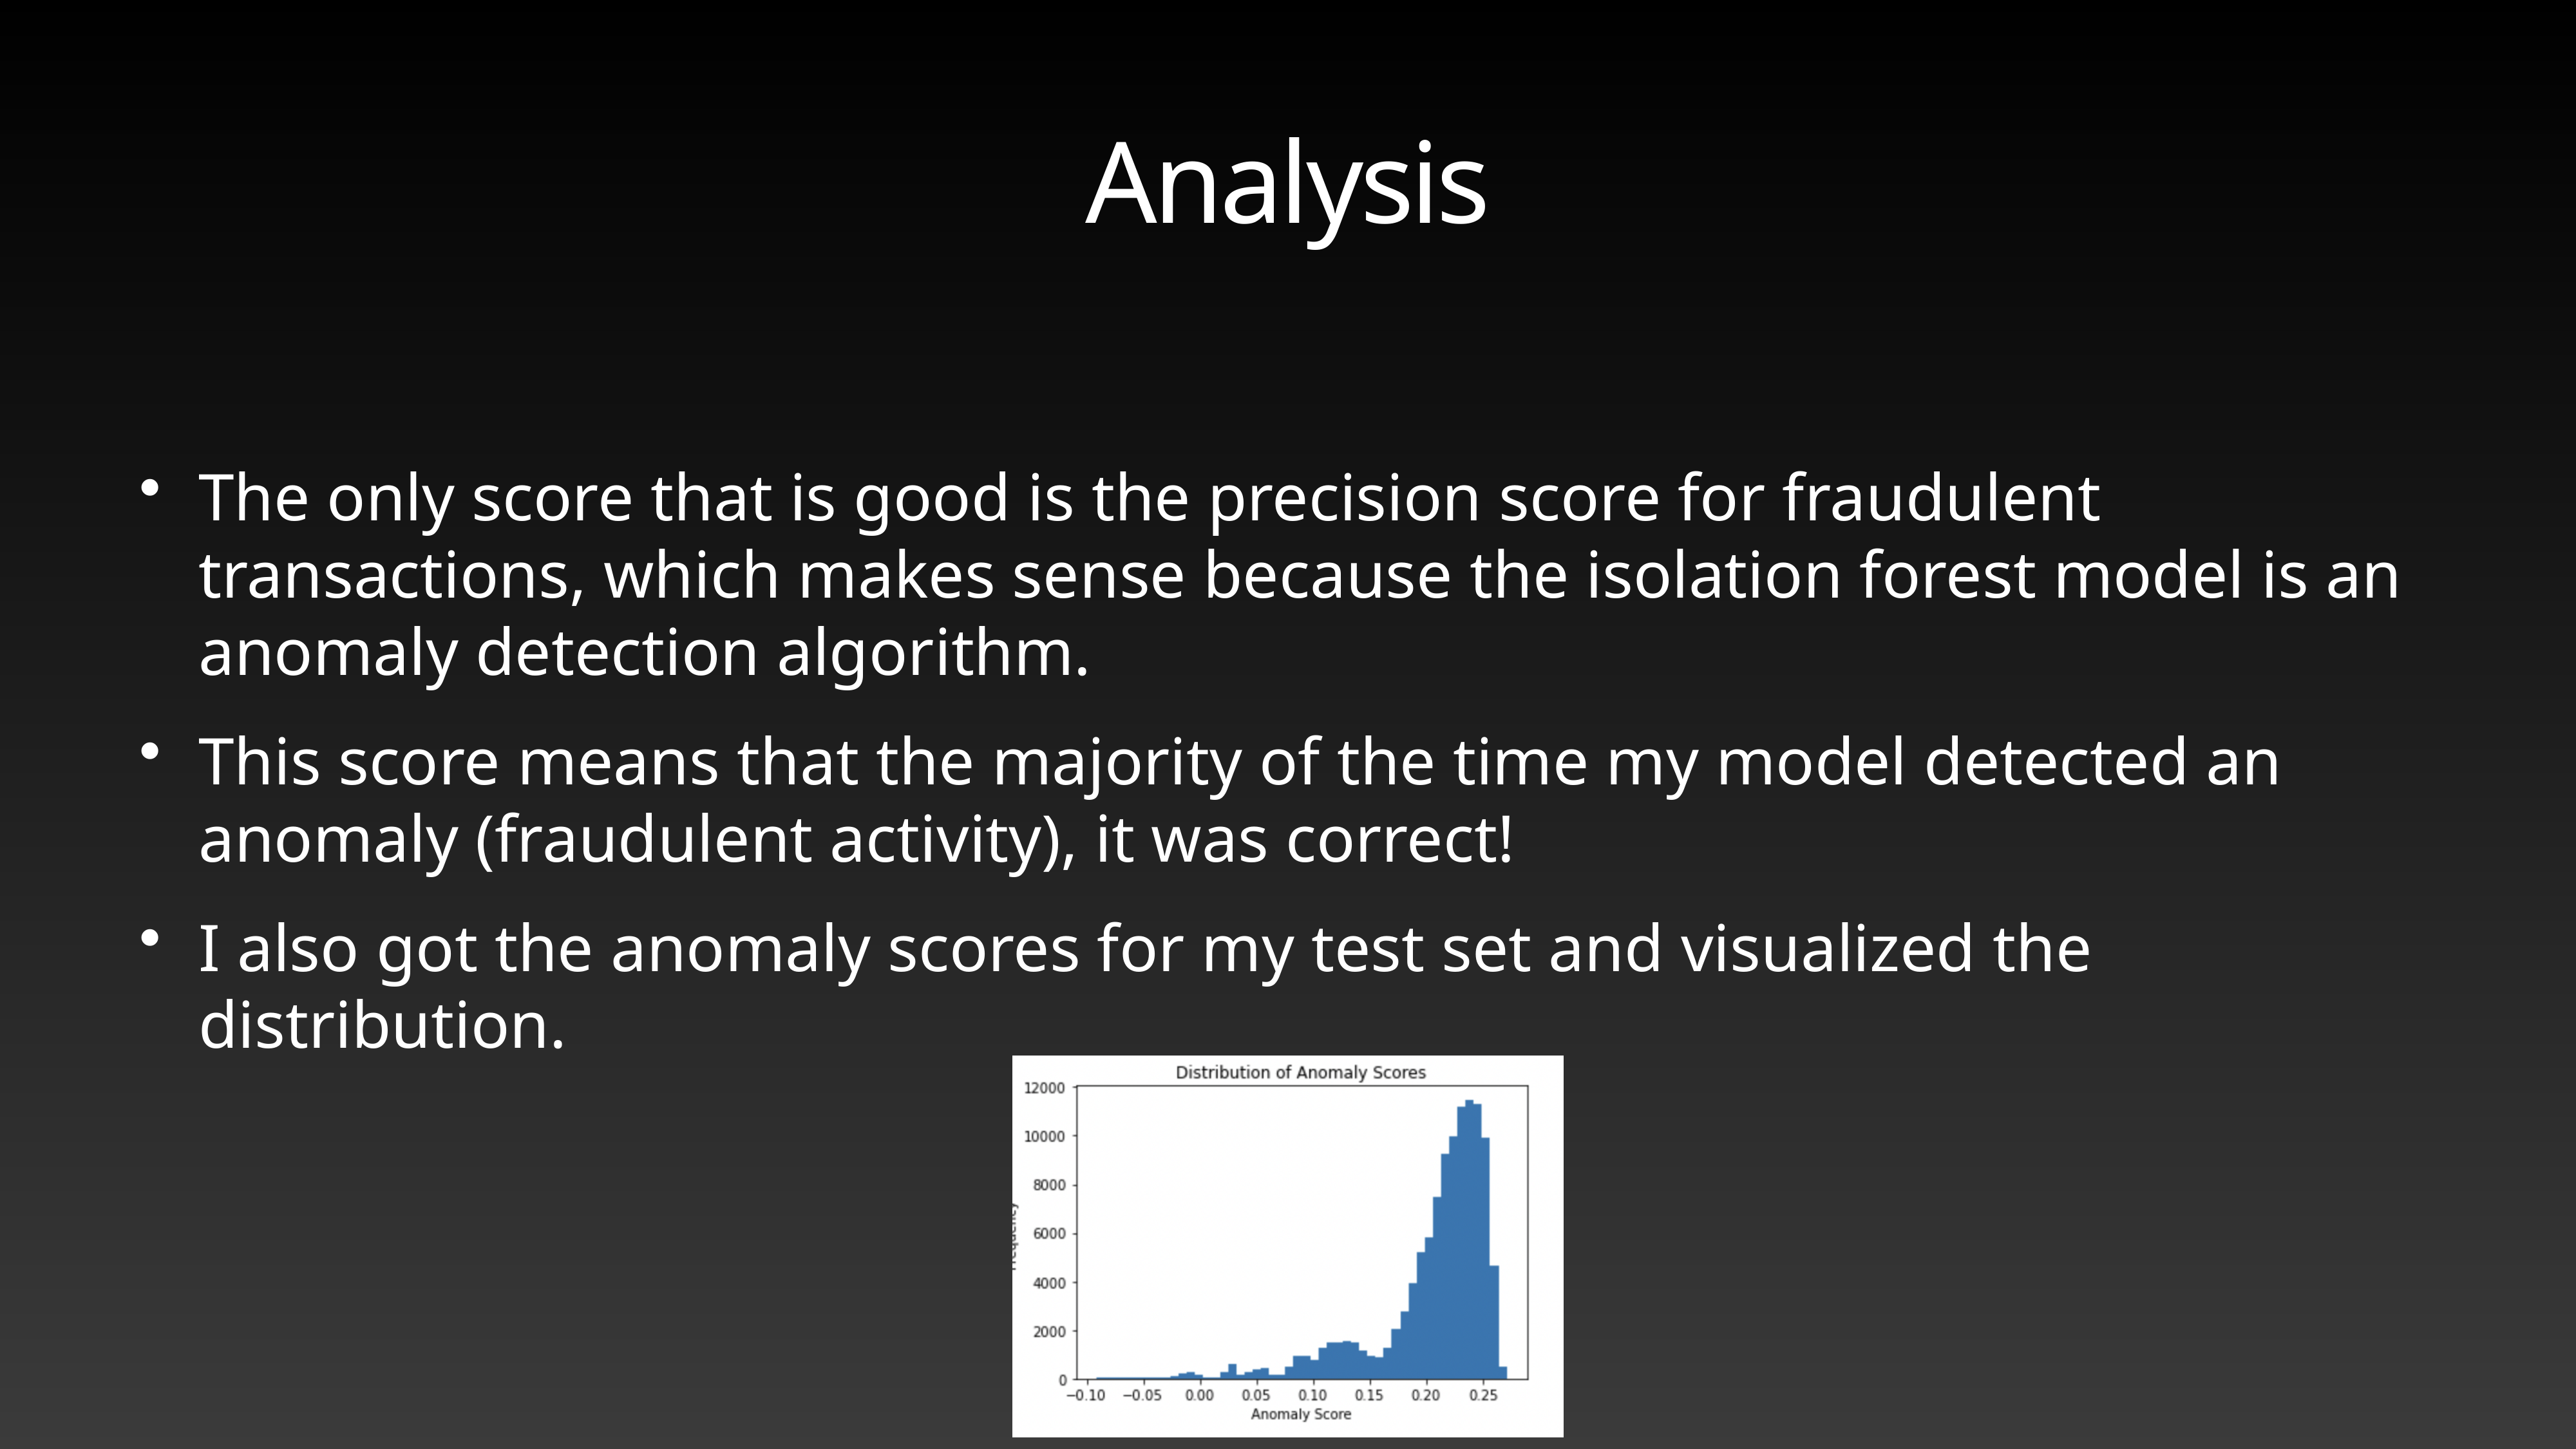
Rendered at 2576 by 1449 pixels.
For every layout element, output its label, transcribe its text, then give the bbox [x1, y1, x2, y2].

picture [1012, 1056, 1564, 1437]
title Analysis [133, 85, 2443, 251]
list The only score that is good is the precision score for fraudulent transactions, which makes sense because the isolation forest model is an anomaly detection algorithm. This score means that the majority of the time my model detected an anomaly (fraudulent activity), it was correct! I also got the anomaly scores for my test set and visualized the distribution. [133, 450, 2443, 1342]
